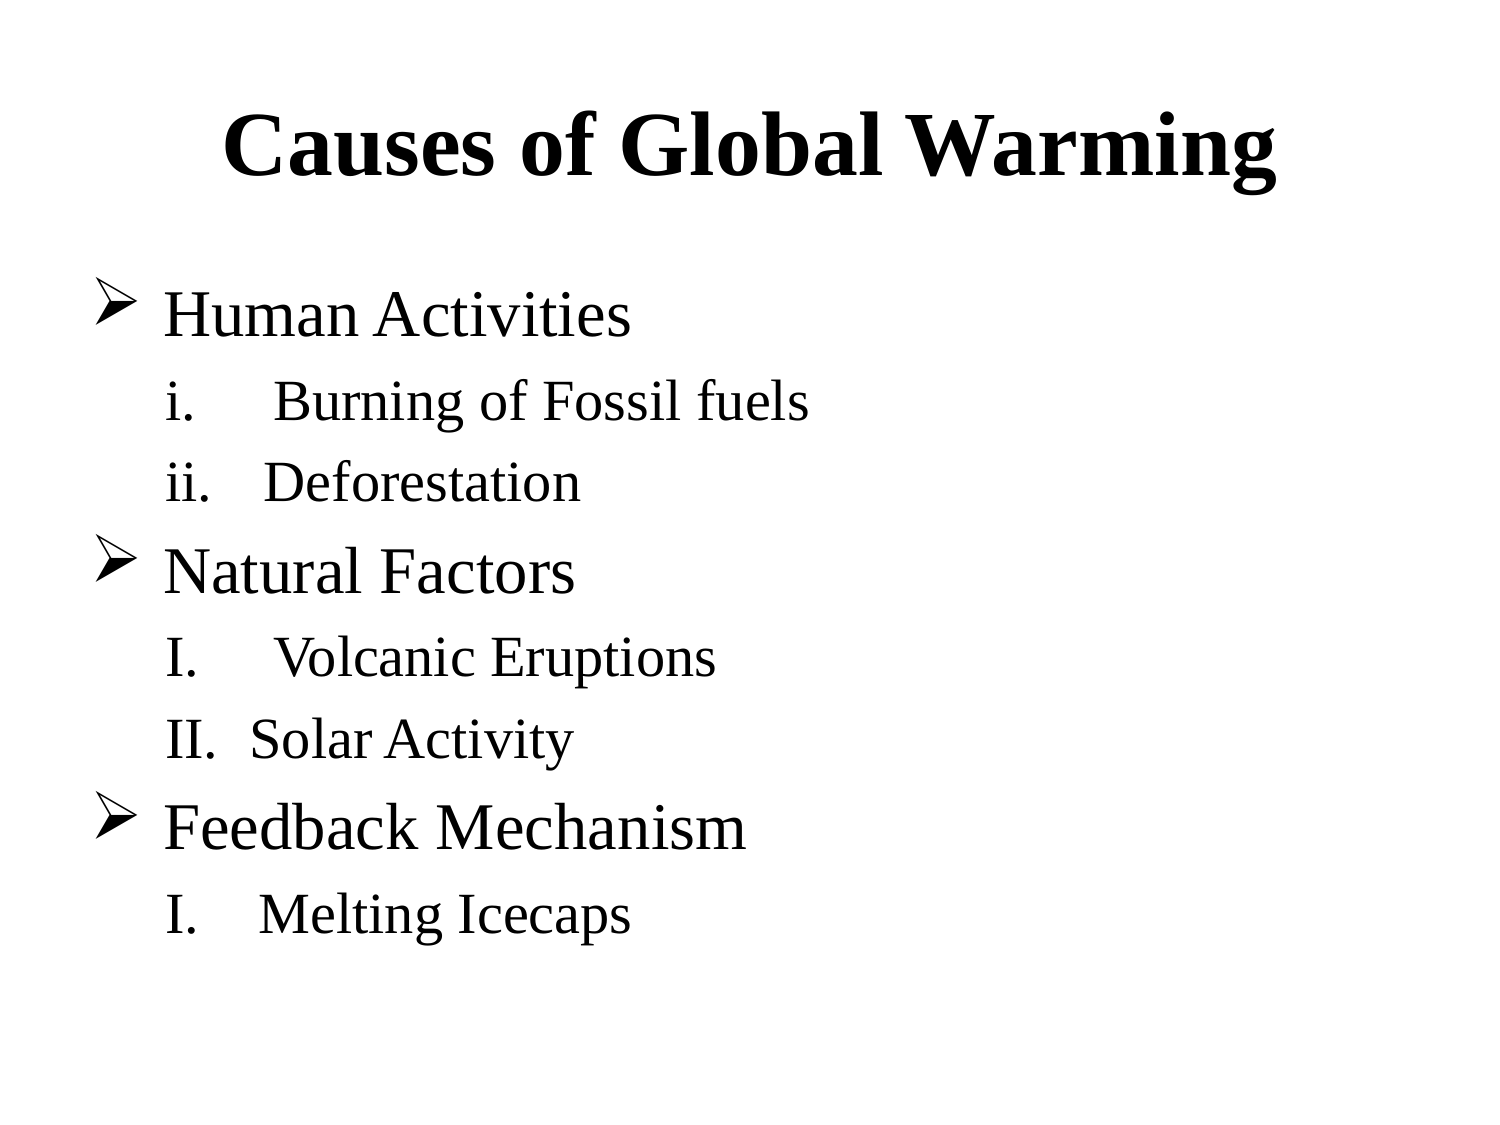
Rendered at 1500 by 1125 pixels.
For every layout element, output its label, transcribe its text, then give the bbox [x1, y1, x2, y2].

list Human Activities Burning of Fossil fuels Deforestation Natural Factors Volcanic Eruptions Solar Activity Feedback Mechanism Melting Icecaps [75, 262, 1425, 1005]
title Causes of Global Warming [75, 45, 1425, 233]
